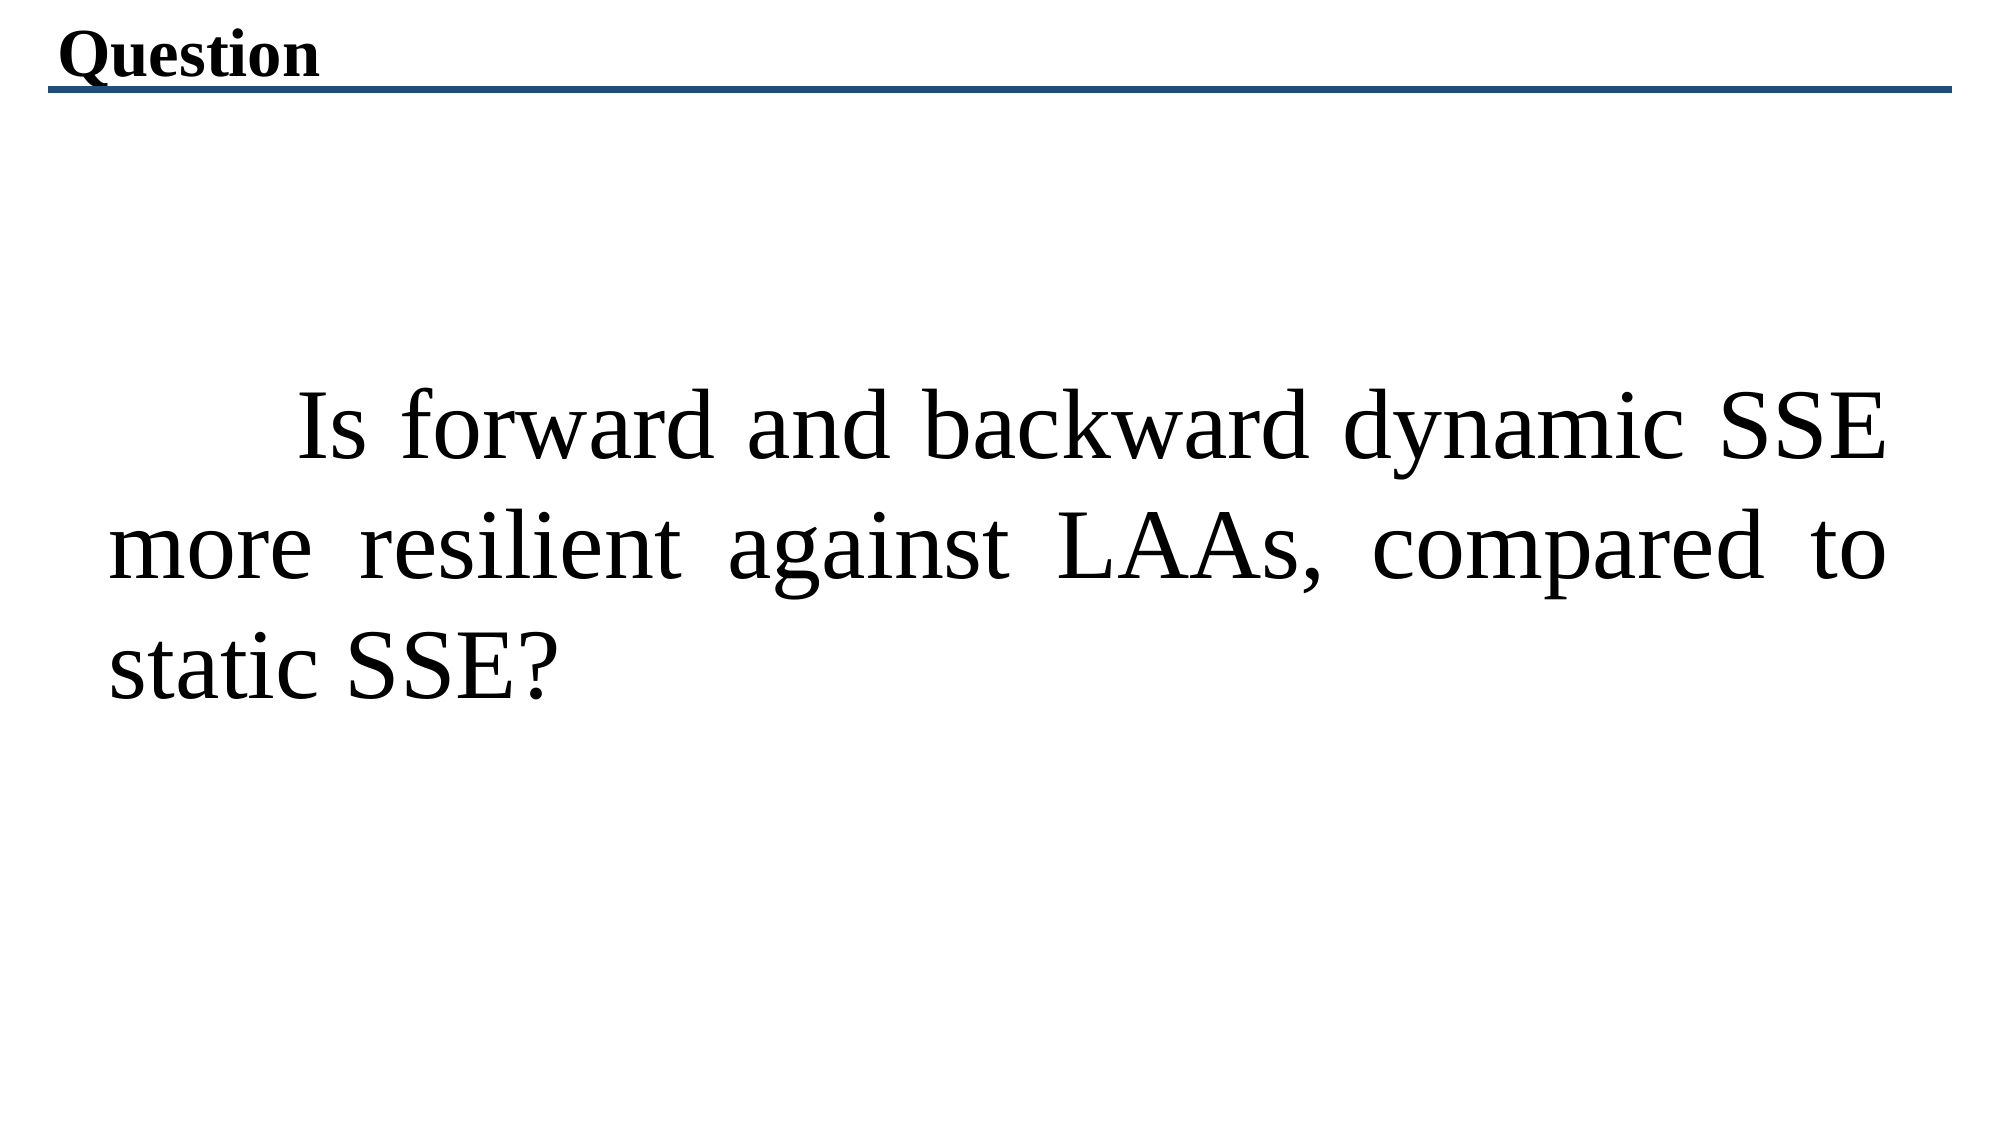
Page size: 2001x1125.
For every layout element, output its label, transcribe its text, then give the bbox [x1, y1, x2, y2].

text_box Is forward and backward dynamic SSE more resilient against LAAs, compared to static SSE? [94, 351, 1906, 726]
text_box Question [42, 0, 1032, 98]
